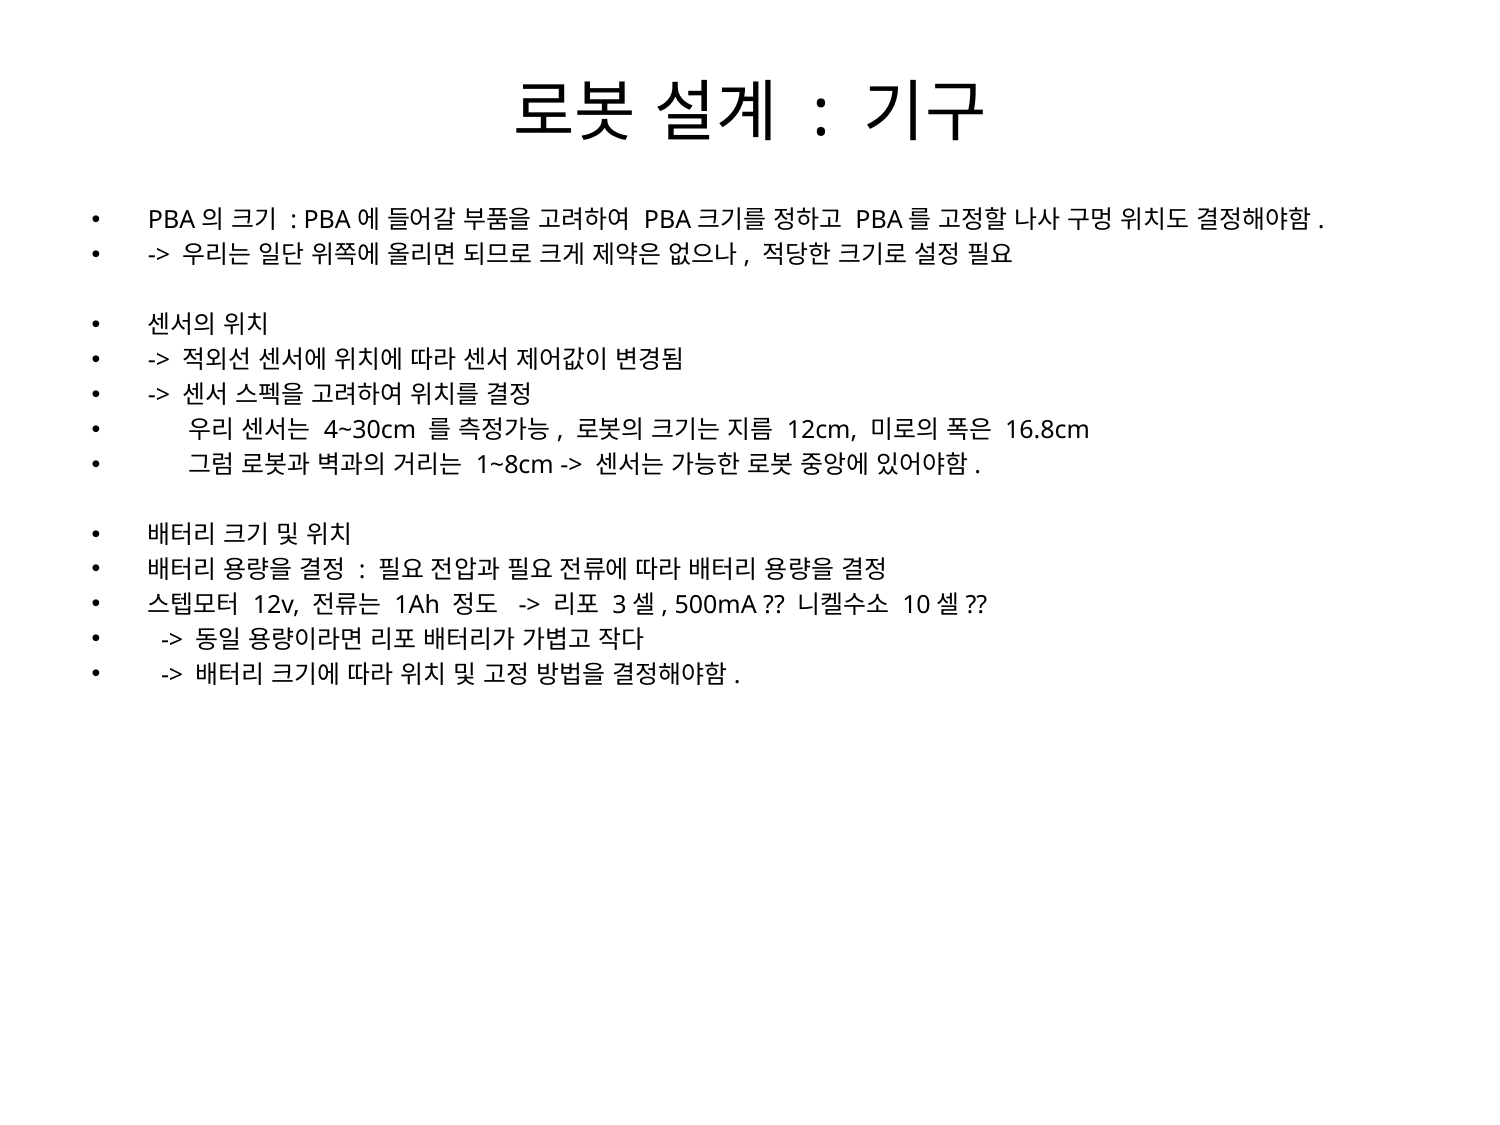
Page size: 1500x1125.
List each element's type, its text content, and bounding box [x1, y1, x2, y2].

list PBA의 크기 : PBA에 들어갈 부품을 고려하여 PBA크기를 정하고 PBA를 고정할 나사 구멍 위치도 결정해야함. -> 우리는 일단 위쪽에 올리면 되므로 크게 제약은 없으나, 적당한 크기로 설정 필요 센서의 위치 -> 적외선 센서에 위치에 따라 센서 제어값이 변경됨 -> 센서 스펙을 고려하여 위치를 결정 우리 센서는 4~30cm 를 측정가능, 로봇의 크기는 지름 12cm, 미로의 폭은 16.8cm 그럼 로봇과 벽과의 거리는 1~8cm -> 센서는 가능한 로봇 중앙에 있어야함. 배터리 크기 및 위치 배터리 용량을 결정 : 필요 전압과 필요 전류에 따라 배터리 용량을 결정 스텝모터 12v, 전류는 1Ah 정도 -> 리포 3셀, 500mA ?? 니켈수소 10셀?? -> 동일 용량이라면 리포 배터리가 가볍고 작다 -> 배터리 크기에 따라 위치 및 고정 방법을 결정해야함. [76, 196, 1427, 939]
title 로봇 설계 : 기구 [75, 45, 1425, 173]
